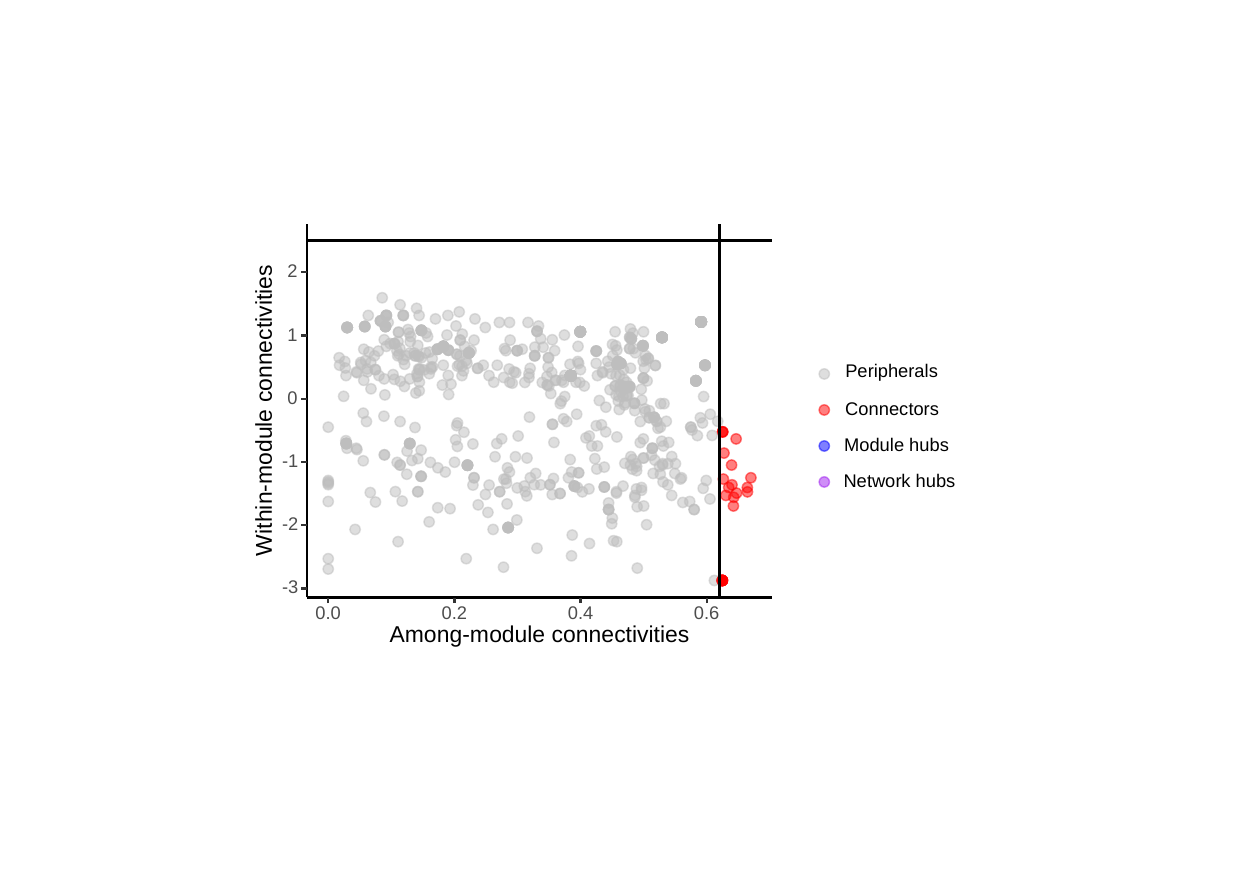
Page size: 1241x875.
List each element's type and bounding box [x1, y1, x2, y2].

text_box [244, 211, 996, 663]
